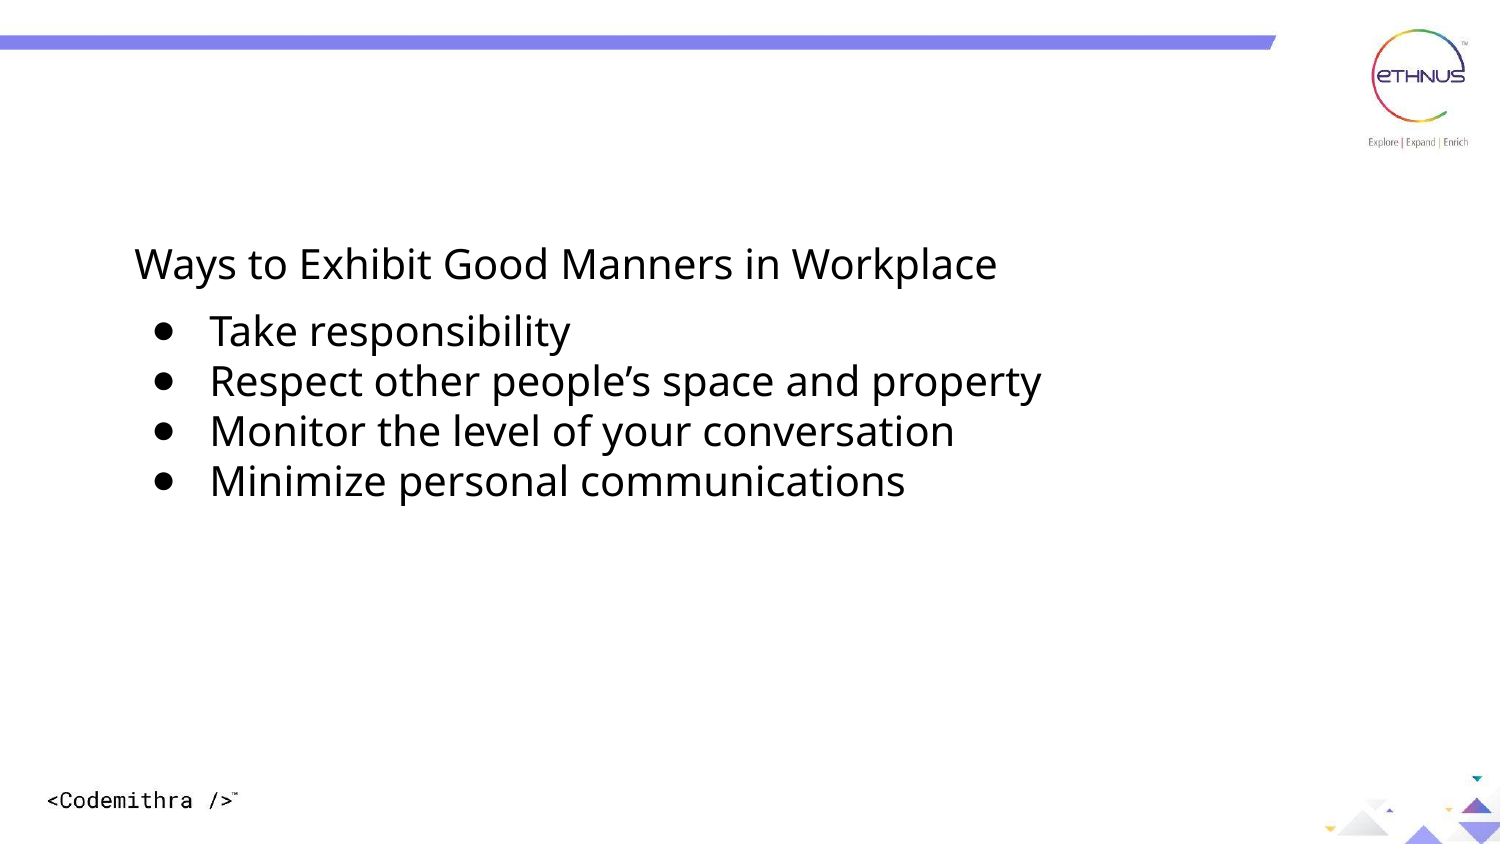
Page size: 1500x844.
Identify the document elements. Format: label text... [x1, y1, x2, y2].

picture [0, 1, 1500, 844]
text_box Ways to Exhibit Good Manners in Workplace Take responsibility Respect other people’s space and property Monitor the level of your conversation Minimize personal communications [134, 237, 1436, 667]
